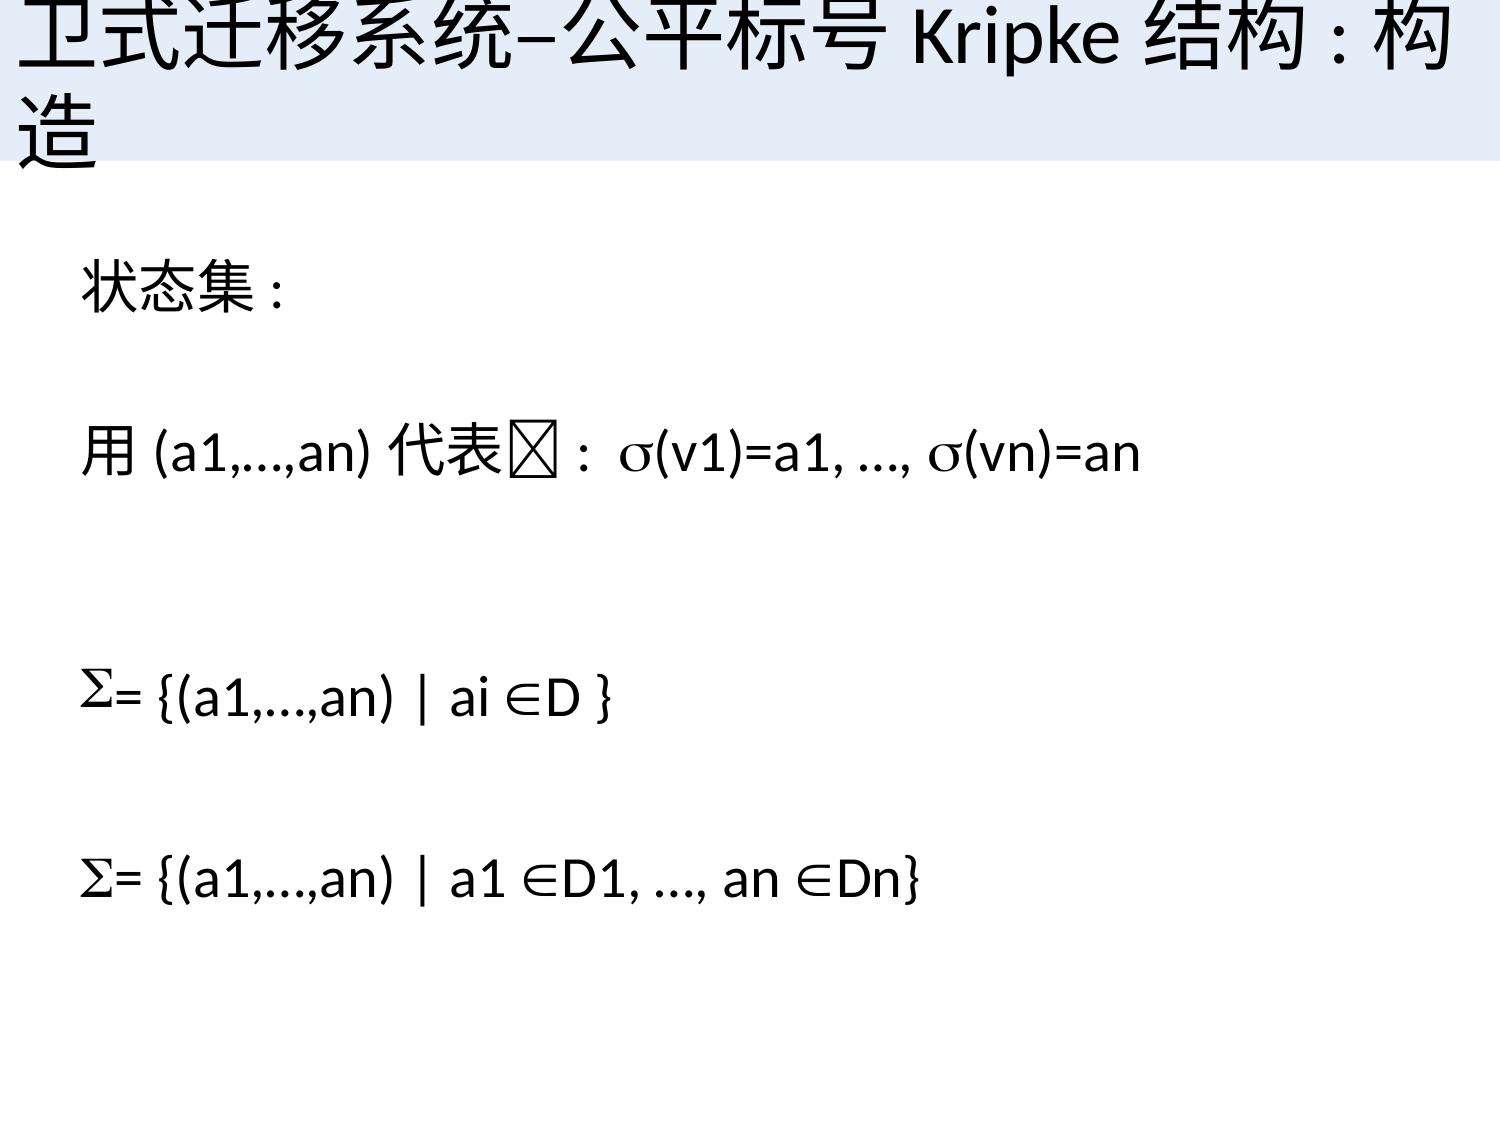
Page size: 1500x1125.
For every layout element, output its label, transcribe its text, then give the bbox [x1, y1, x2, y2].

list 状态集: 用(a1,…,an)代表: (v1)=a1, …, (vn)=an = {(a1,…,an) | ai D } = {(a1,…,an) | a1 D1, …, an Dn} [0, 160, 1500, 1125]
title 卫式迁移系统–公平标号Kripke结构:构造 [0, 0, 1500, 160]
